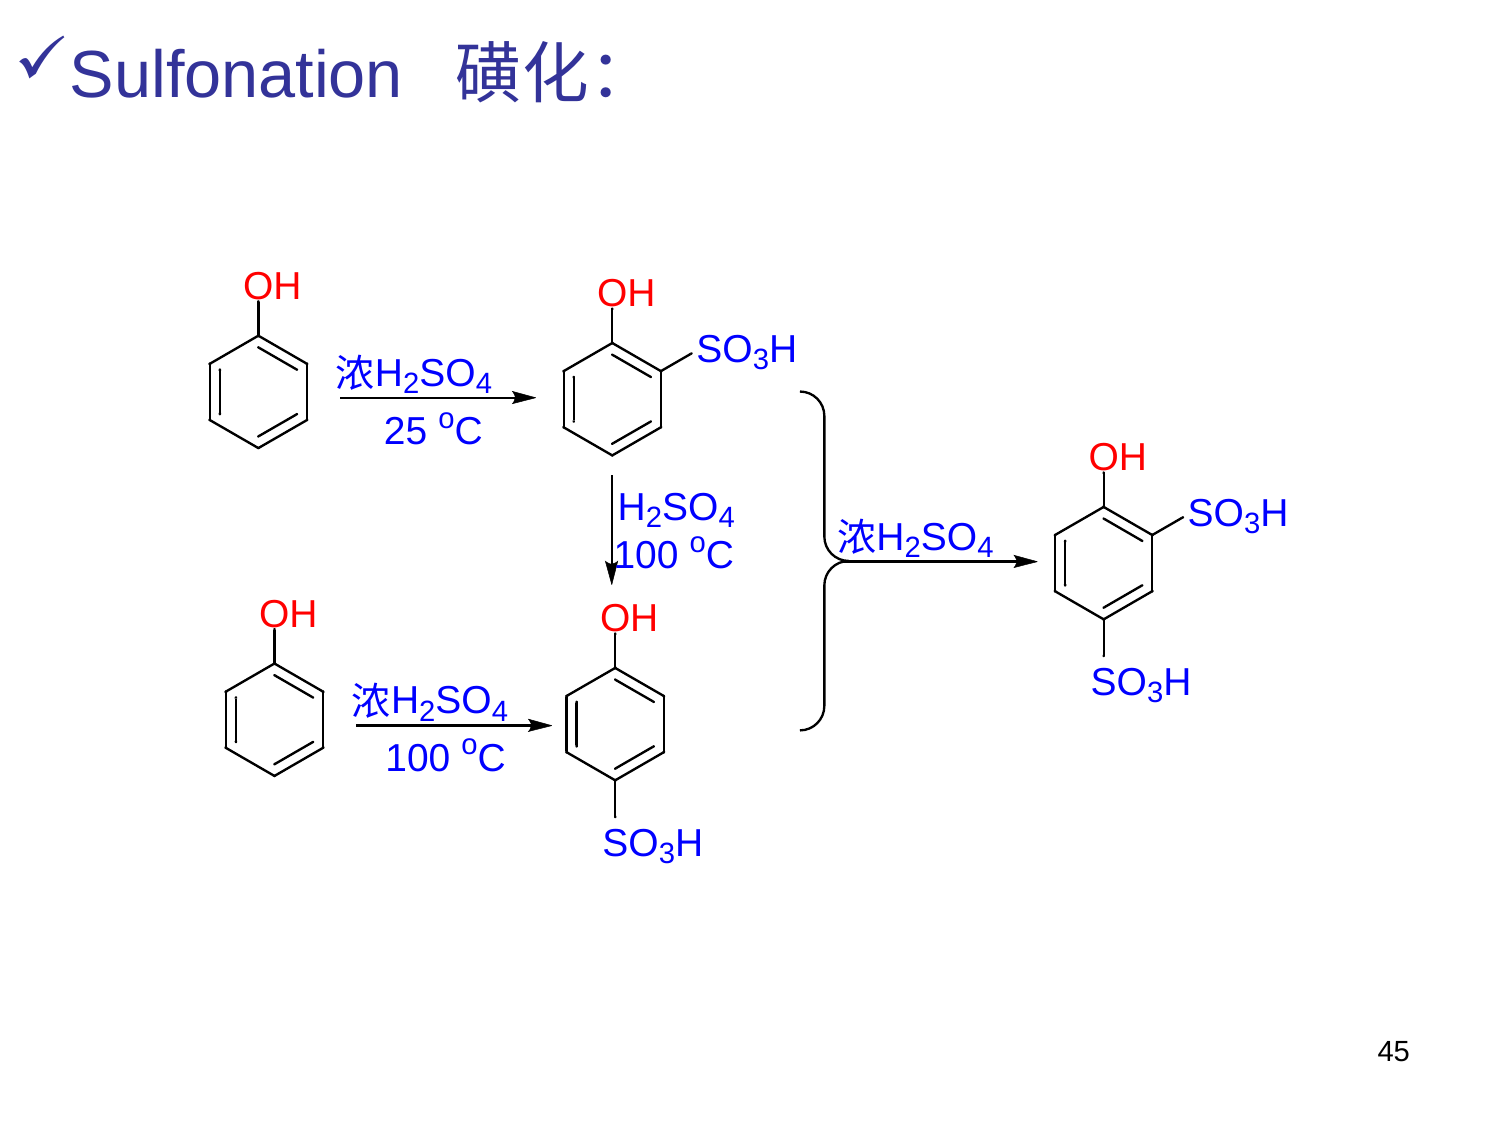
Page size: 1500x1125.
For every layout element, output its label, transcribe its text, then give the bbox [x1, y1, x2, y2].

text_box Sulfonation 磺化： [0, 0, 1500, 119]
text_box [200, 255, 1300, 870]
slide_number 45 [1074, 1024, 1426, 1103]
